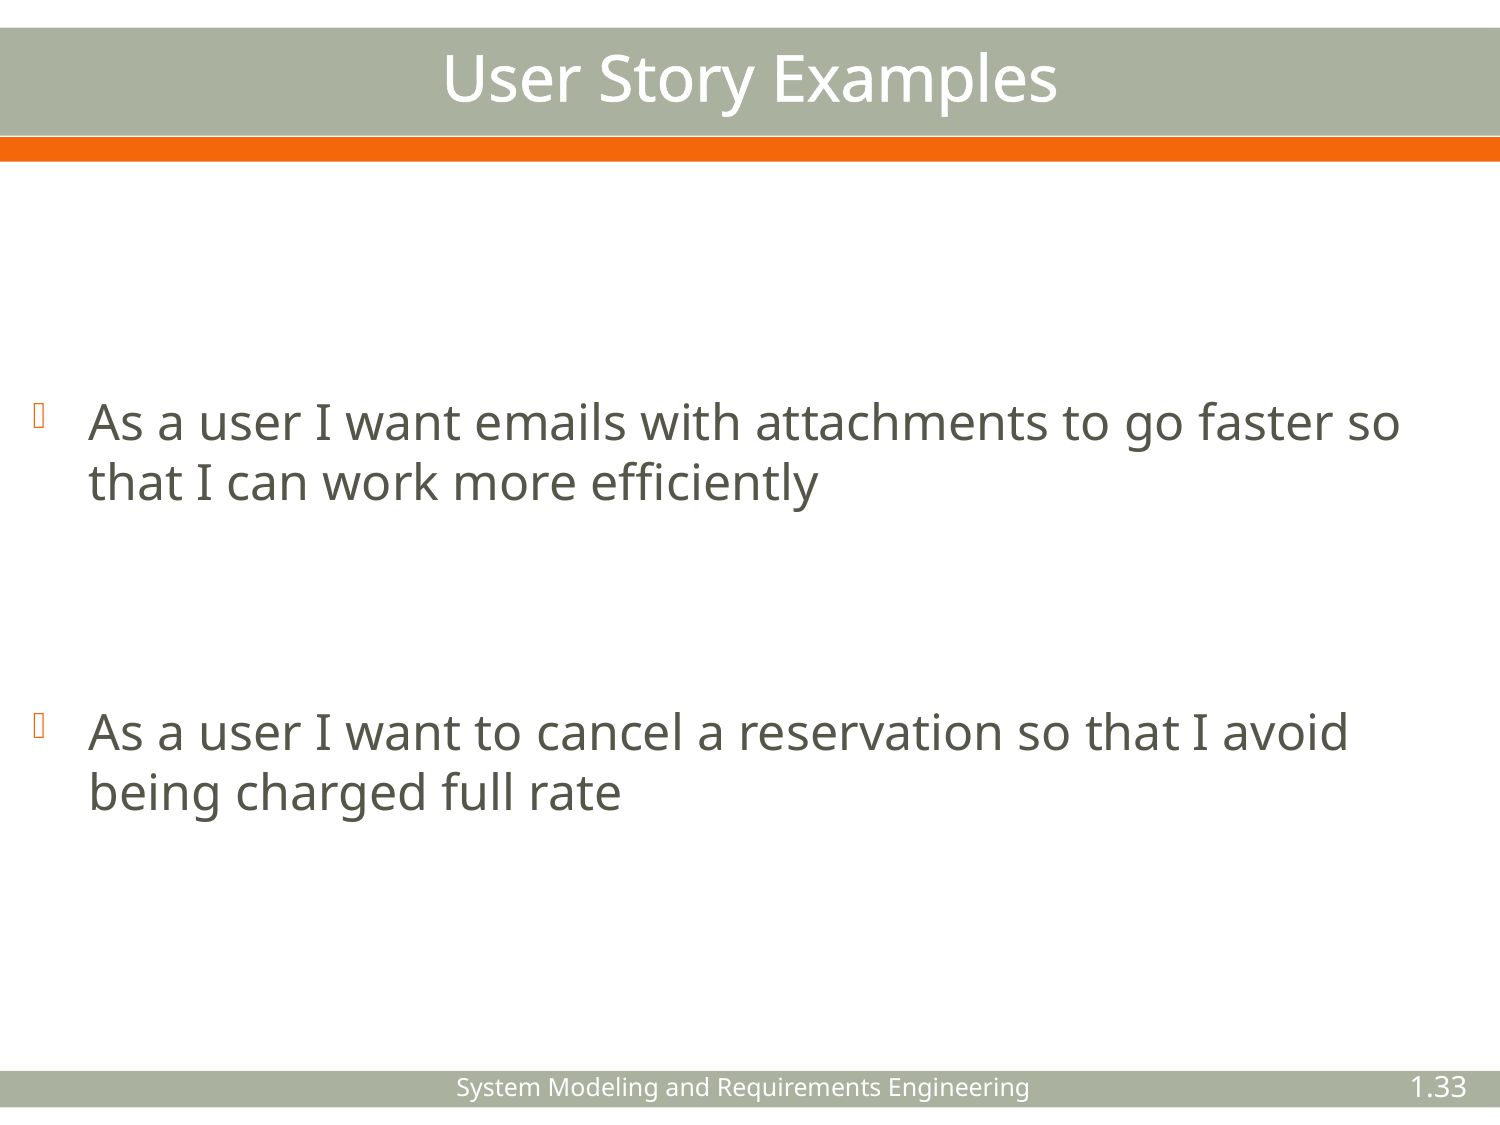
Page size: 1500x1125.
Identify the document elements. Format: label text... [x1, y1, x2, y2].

slide_number 1.33 [1222, 1058, 1483, 1119]
footer System Modeling and Requirements Engineering [348, 1058, 1140, 1119]
title User Story Examples [0, 29, 1500, 123]
list As a user I want emails with attachments to go faster so that I can work more efficiently As a user I want to cancel a reservation so that I avoid being charged full rate [17, 172, 1483, 1059]
